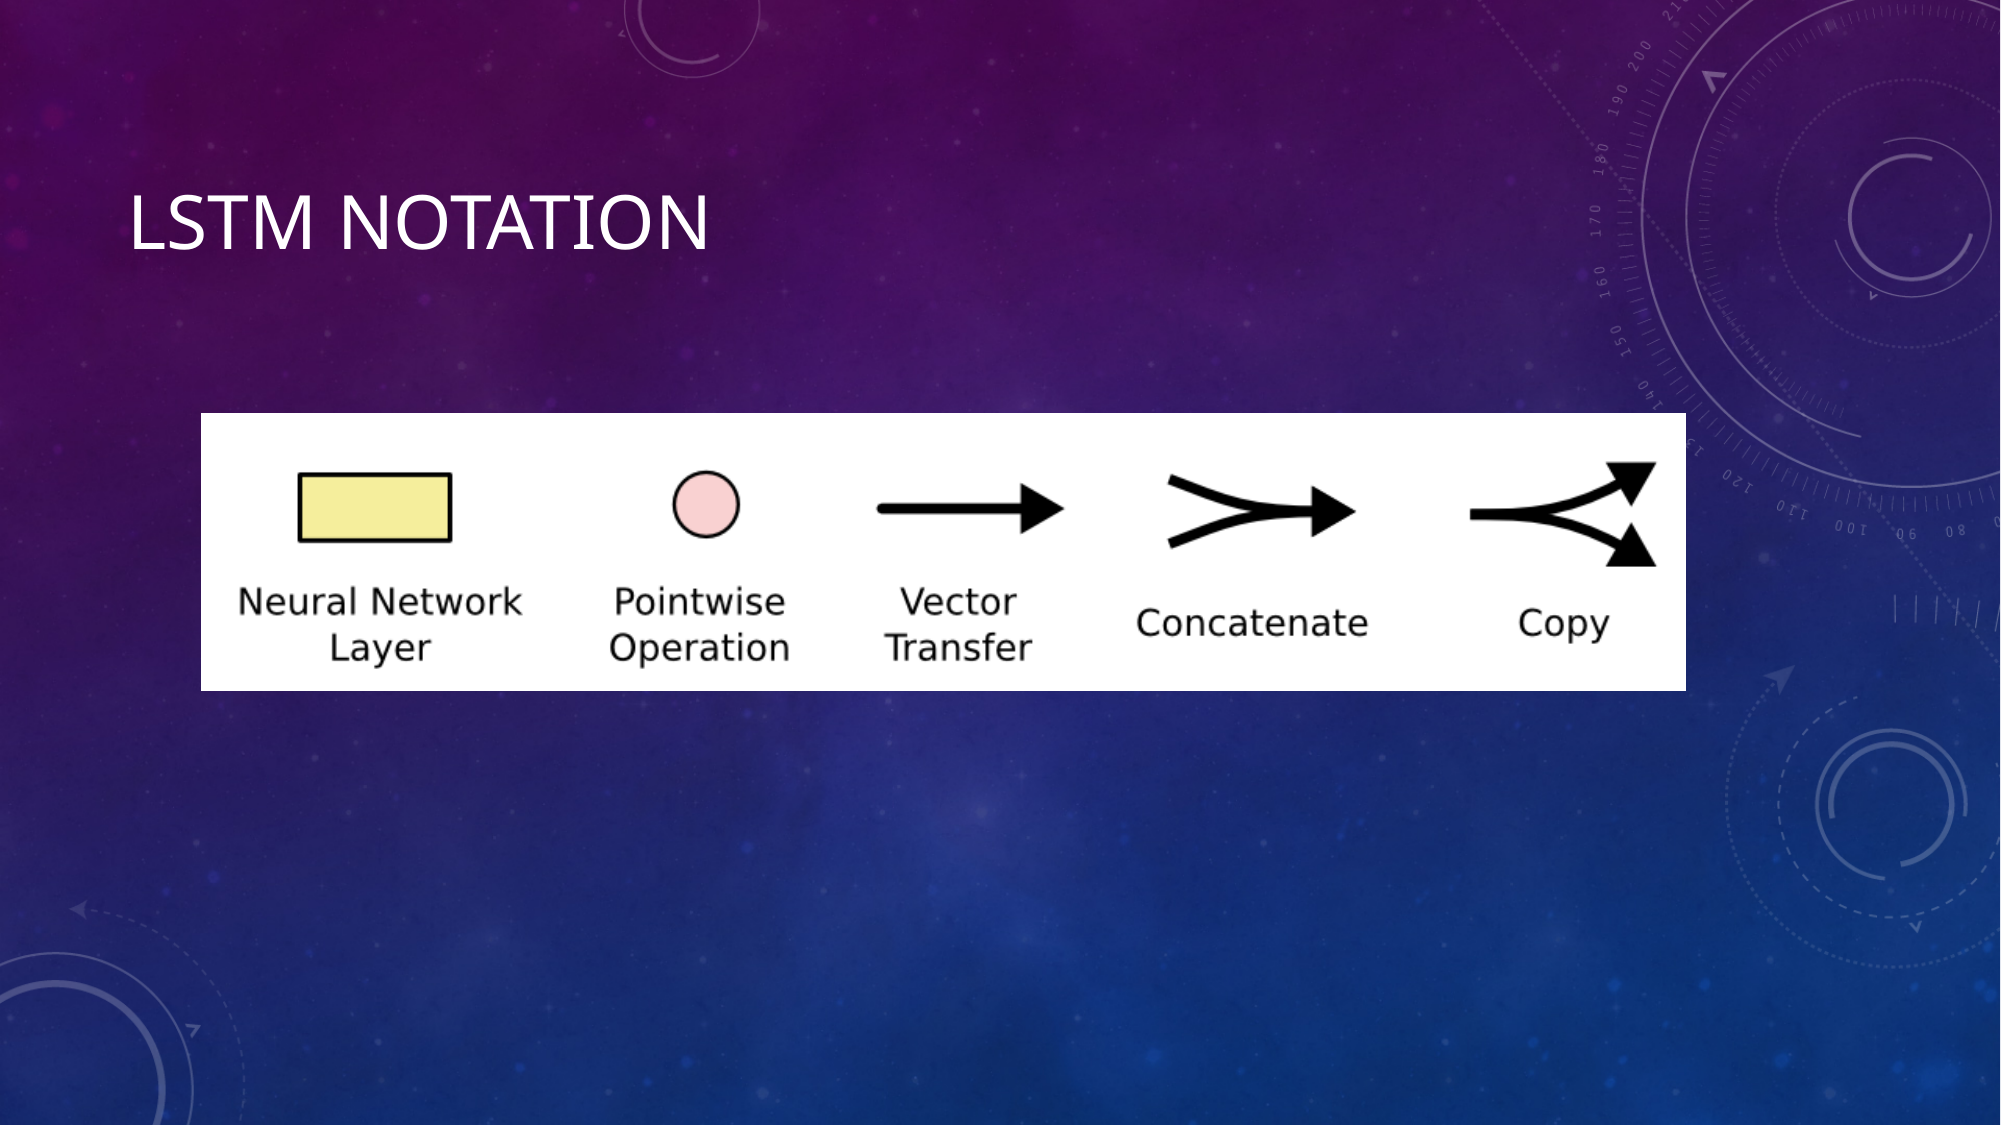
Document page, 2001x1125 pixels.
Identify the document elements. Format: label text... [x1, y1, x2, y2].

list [201, 413, 1686, 691]
picture [0, 0, 2001, 1125]
title LSTM notation [112, 99, 1775, 339]
